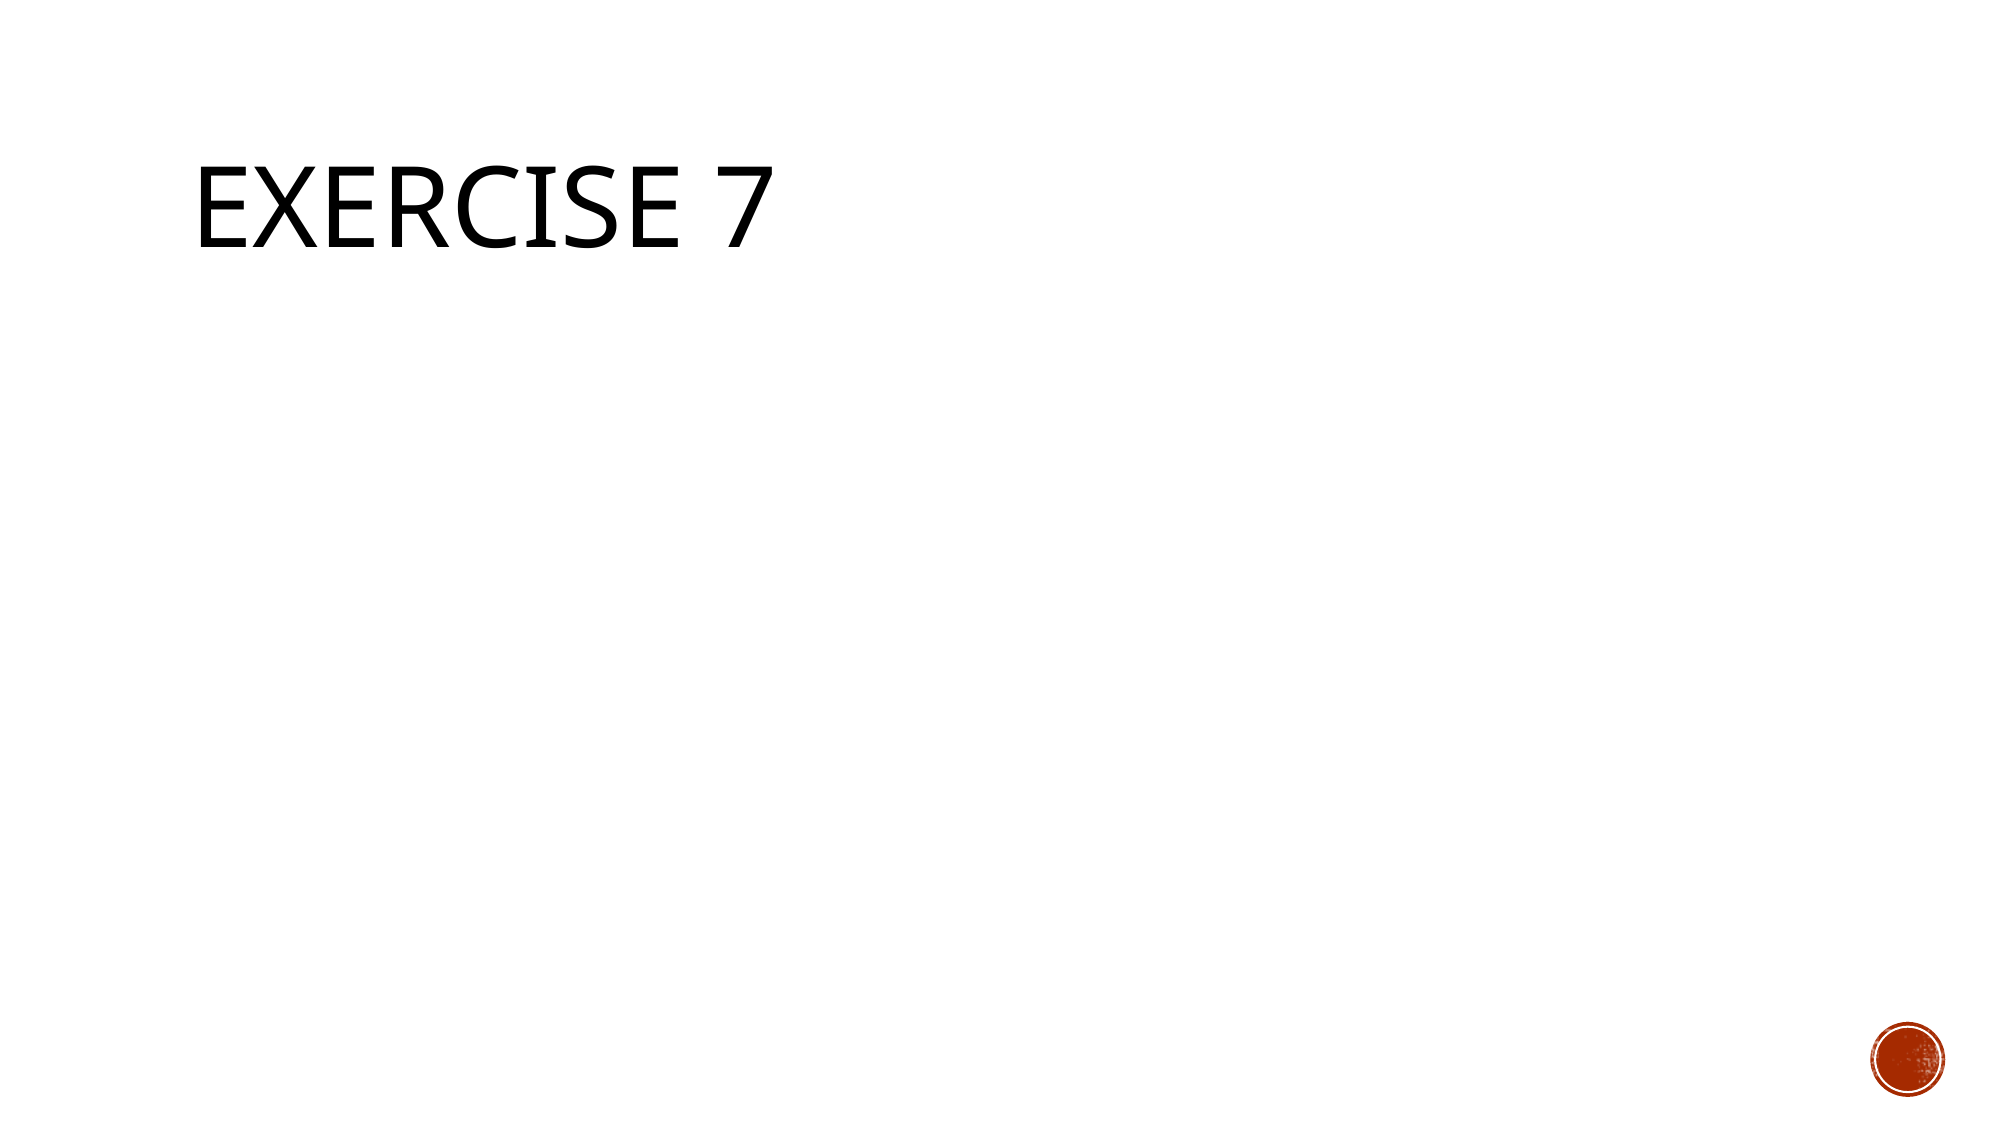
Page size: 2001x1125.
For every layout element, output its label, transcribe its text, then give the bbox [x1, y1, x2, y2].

title Exercise 7 [175, 79, 1826, 344]
